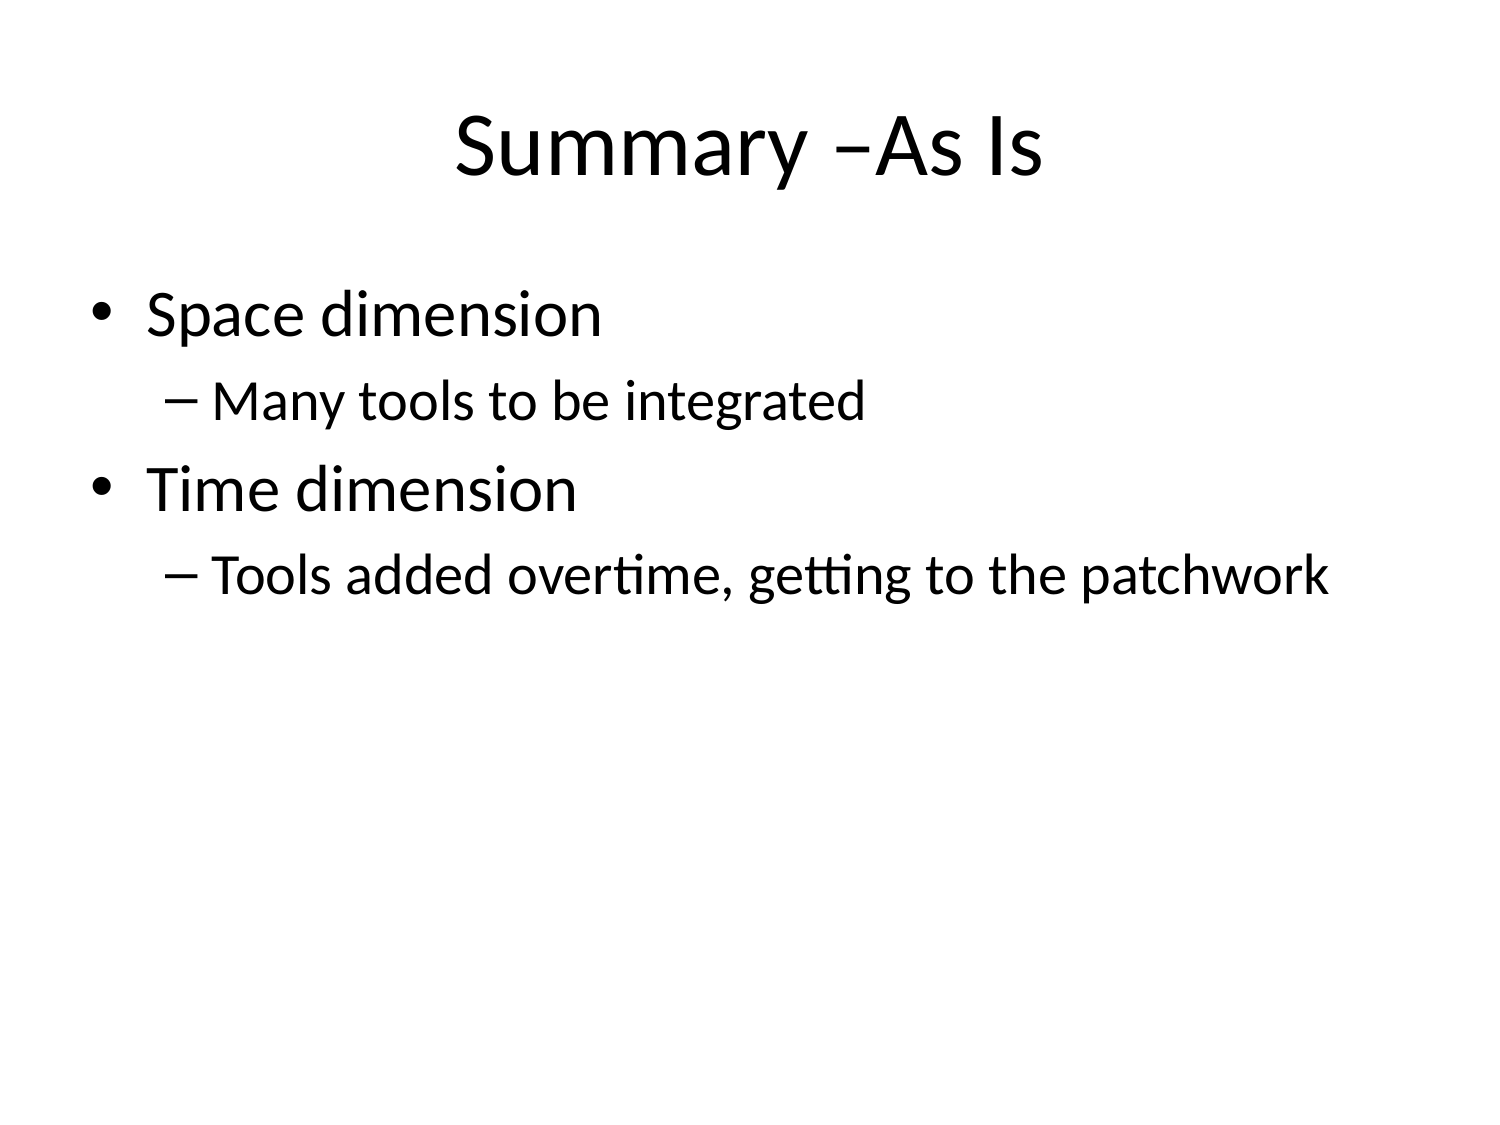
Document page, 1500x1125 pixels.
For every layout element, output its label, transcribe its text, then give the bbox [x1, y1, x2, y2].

title Summary –As Is [75, 45, 1425, 233]
list Space dimension Many tools to be integrated Time dimension Tools added overtime, getting to the patchwork [75, 262, 1425, 1005]
